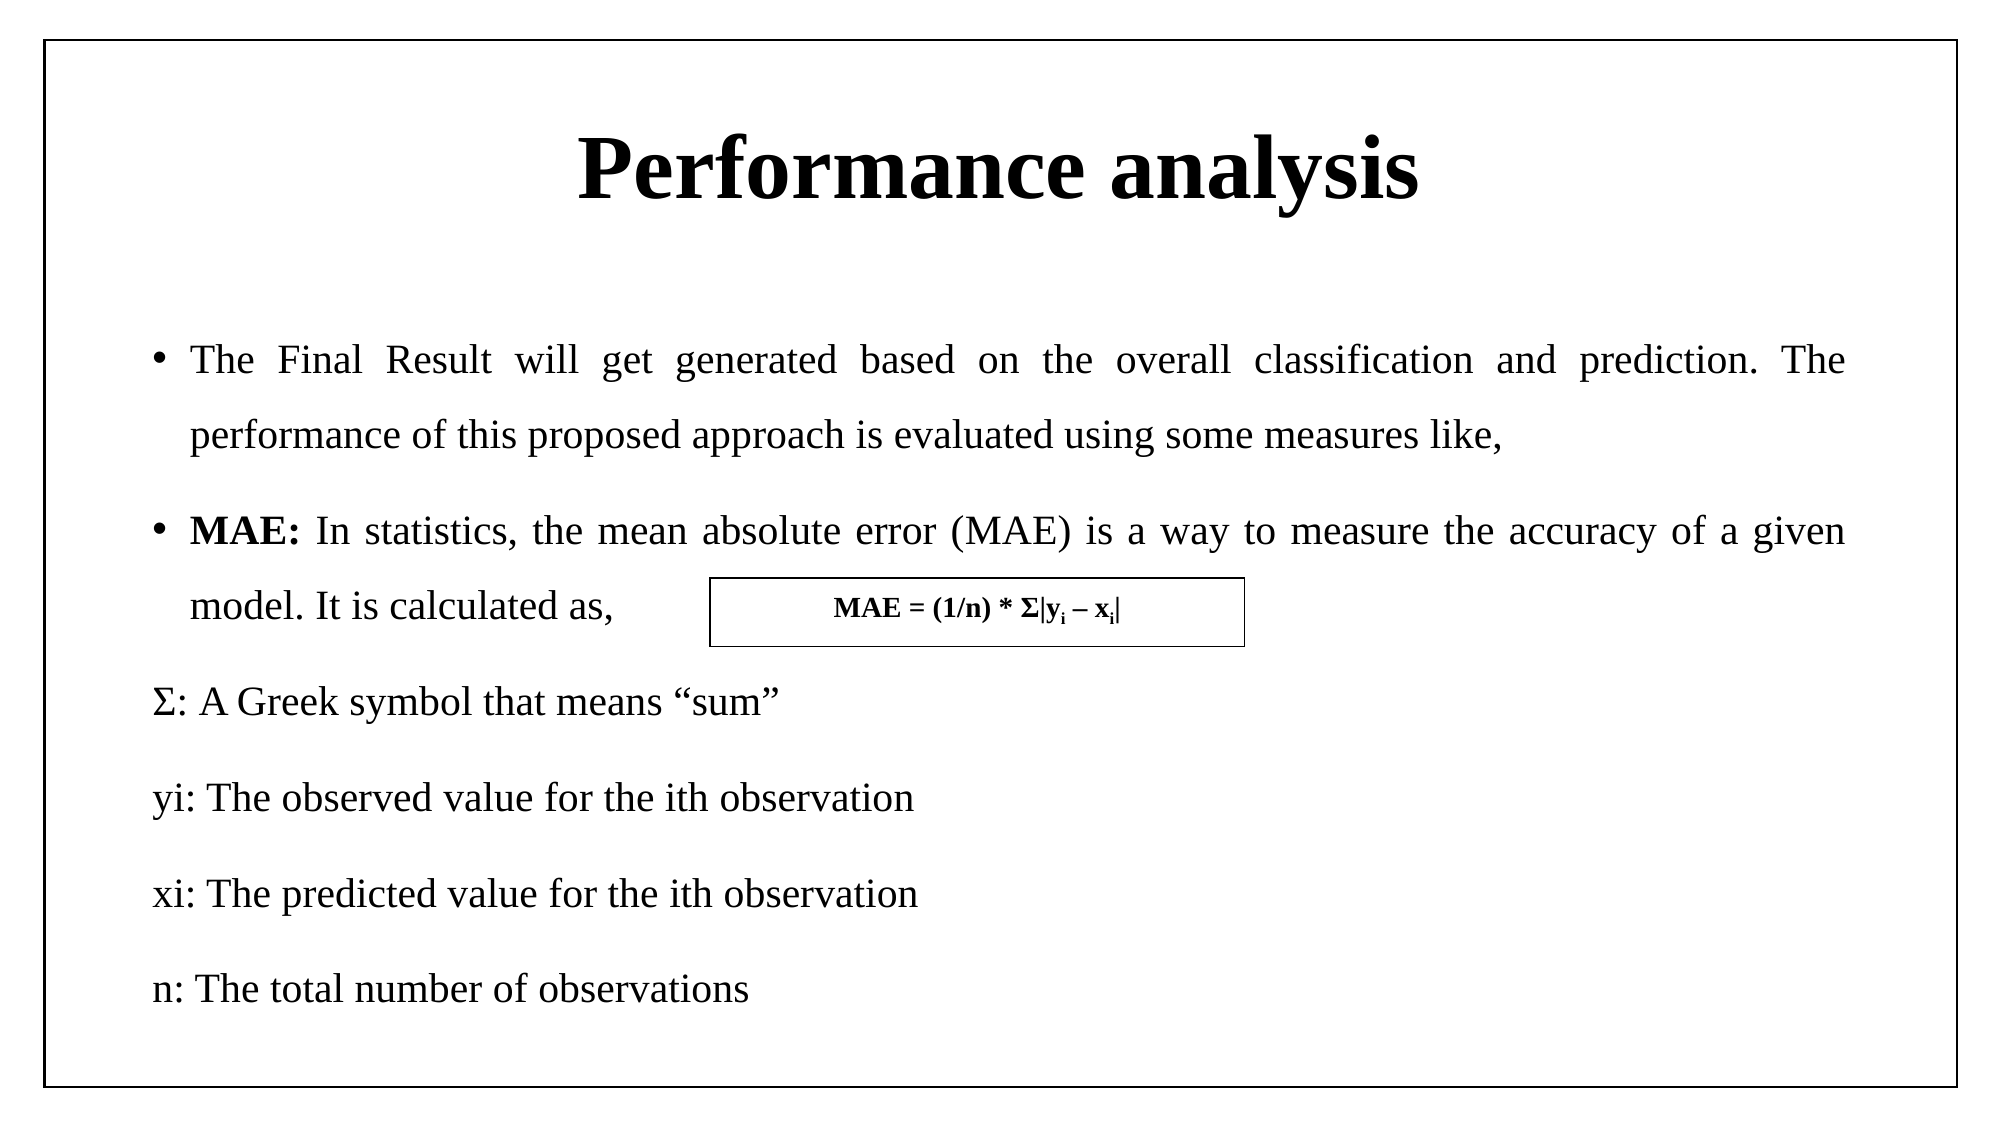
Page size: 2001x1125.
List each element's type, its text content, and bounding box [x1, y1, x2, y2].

text_box MAE = (1/n) * Σ|yi – xi| [709, 577, 1245, 647]
text_box [43, 39, 1958, 1088]
